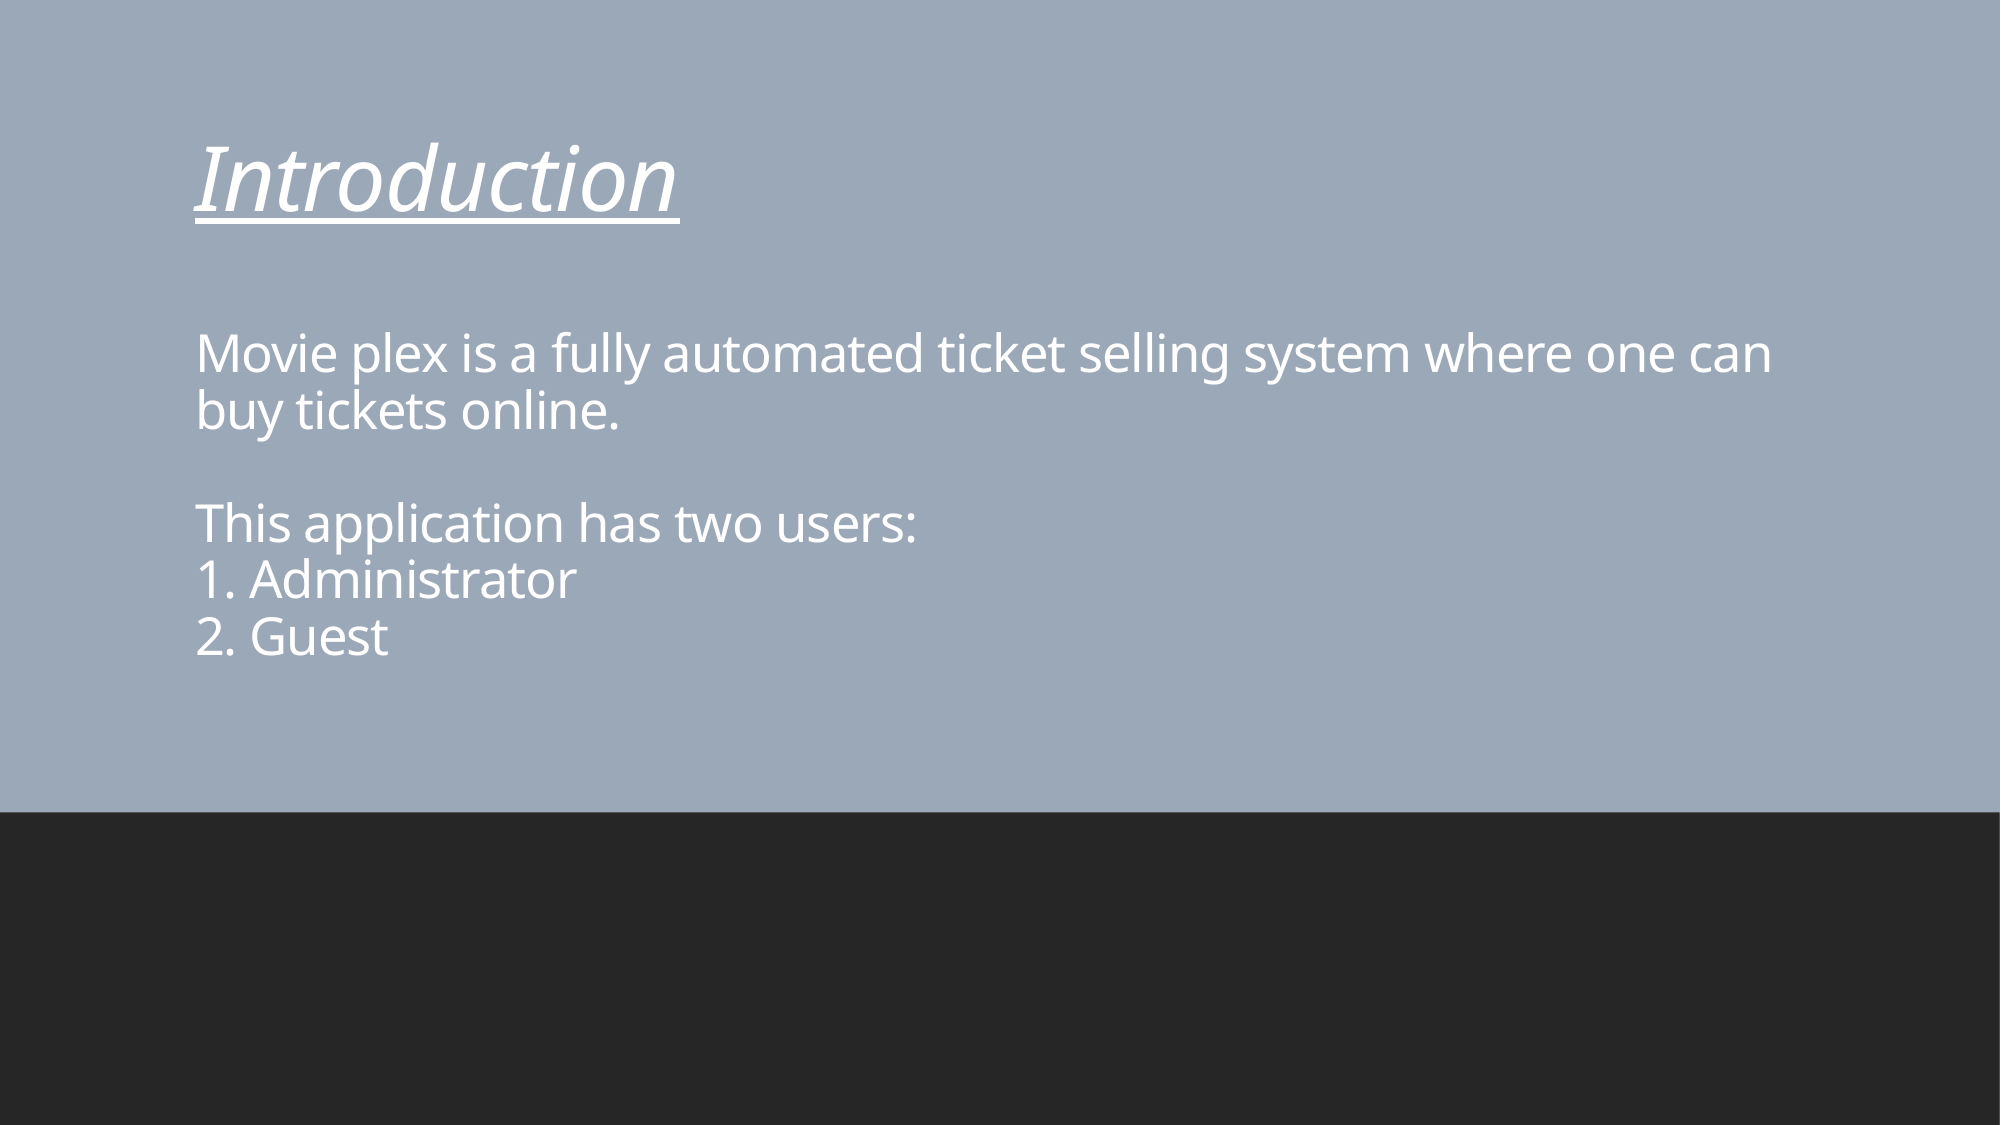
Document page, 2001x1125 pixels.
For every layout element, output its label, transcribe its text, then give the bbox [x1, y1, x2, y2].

text_box [0, 0, 2000, 811]
title Introduction Movie plex is a fully automated ticket selling system where one can buy tickets online. This application has two users: 1. Administrator 2. Guest [180, 124, 1830, 784]
text_box [0, 811, 2000, 1125]
